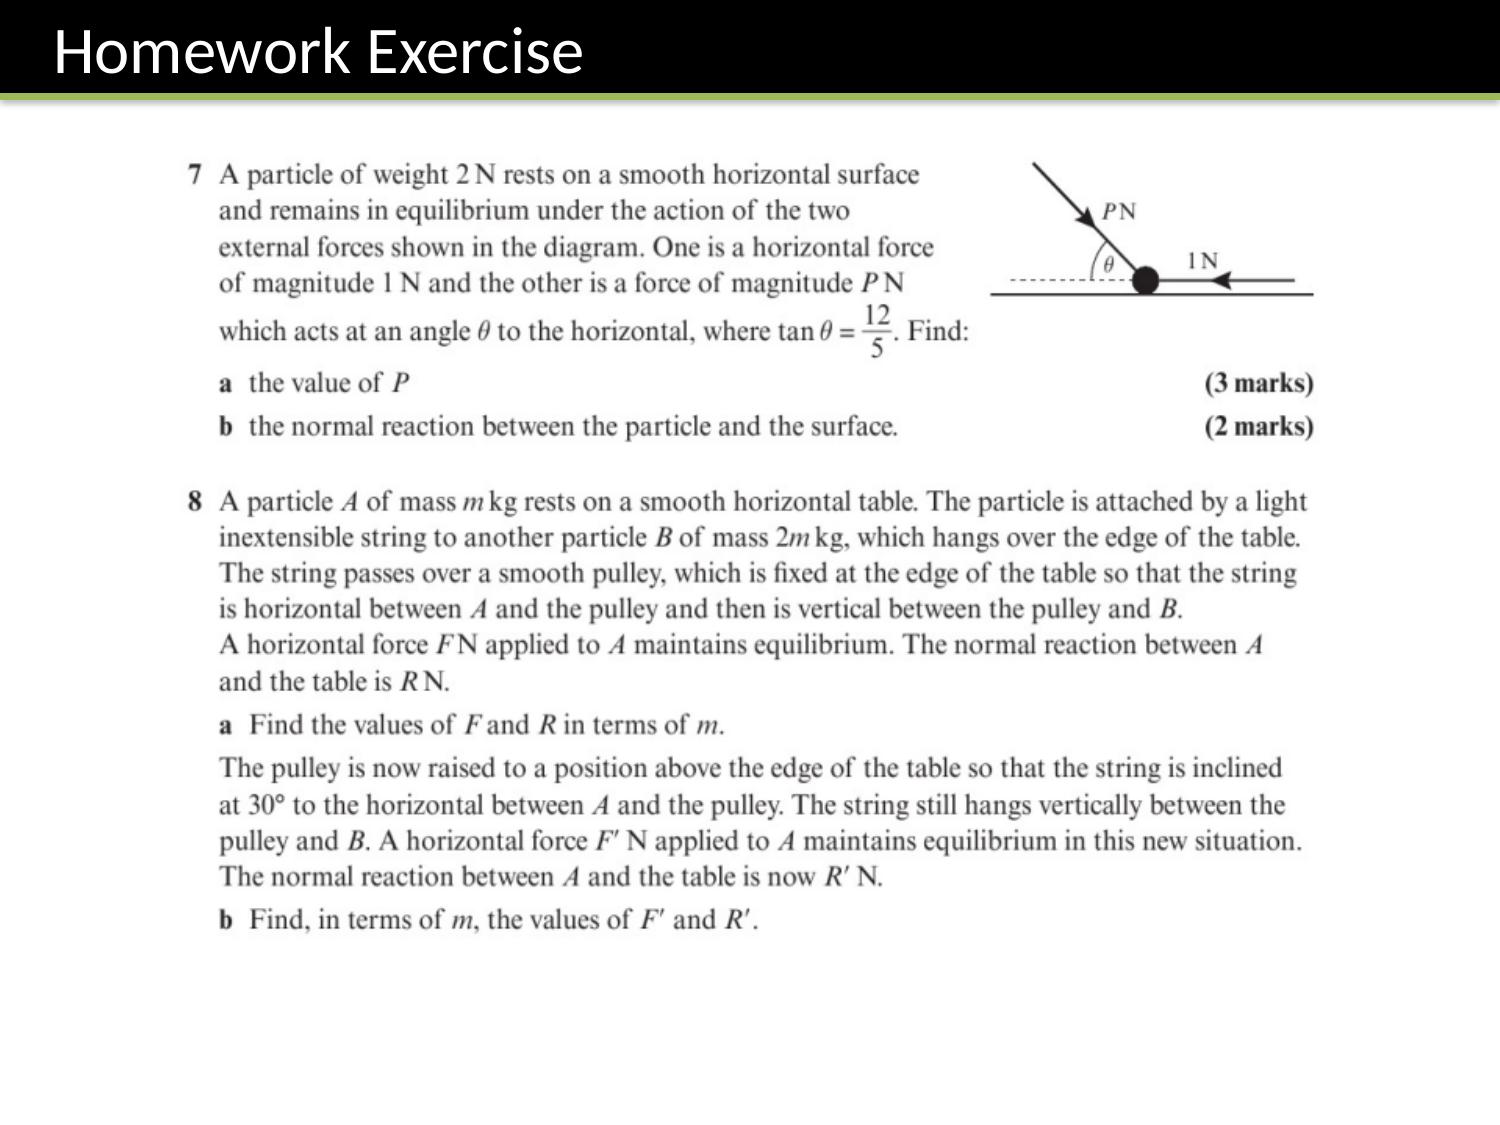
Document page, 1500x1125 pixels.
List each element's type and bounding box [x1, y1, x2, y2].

text_box [0, 0, 1500, 99]
picture [170, 148, 1353, 944]
